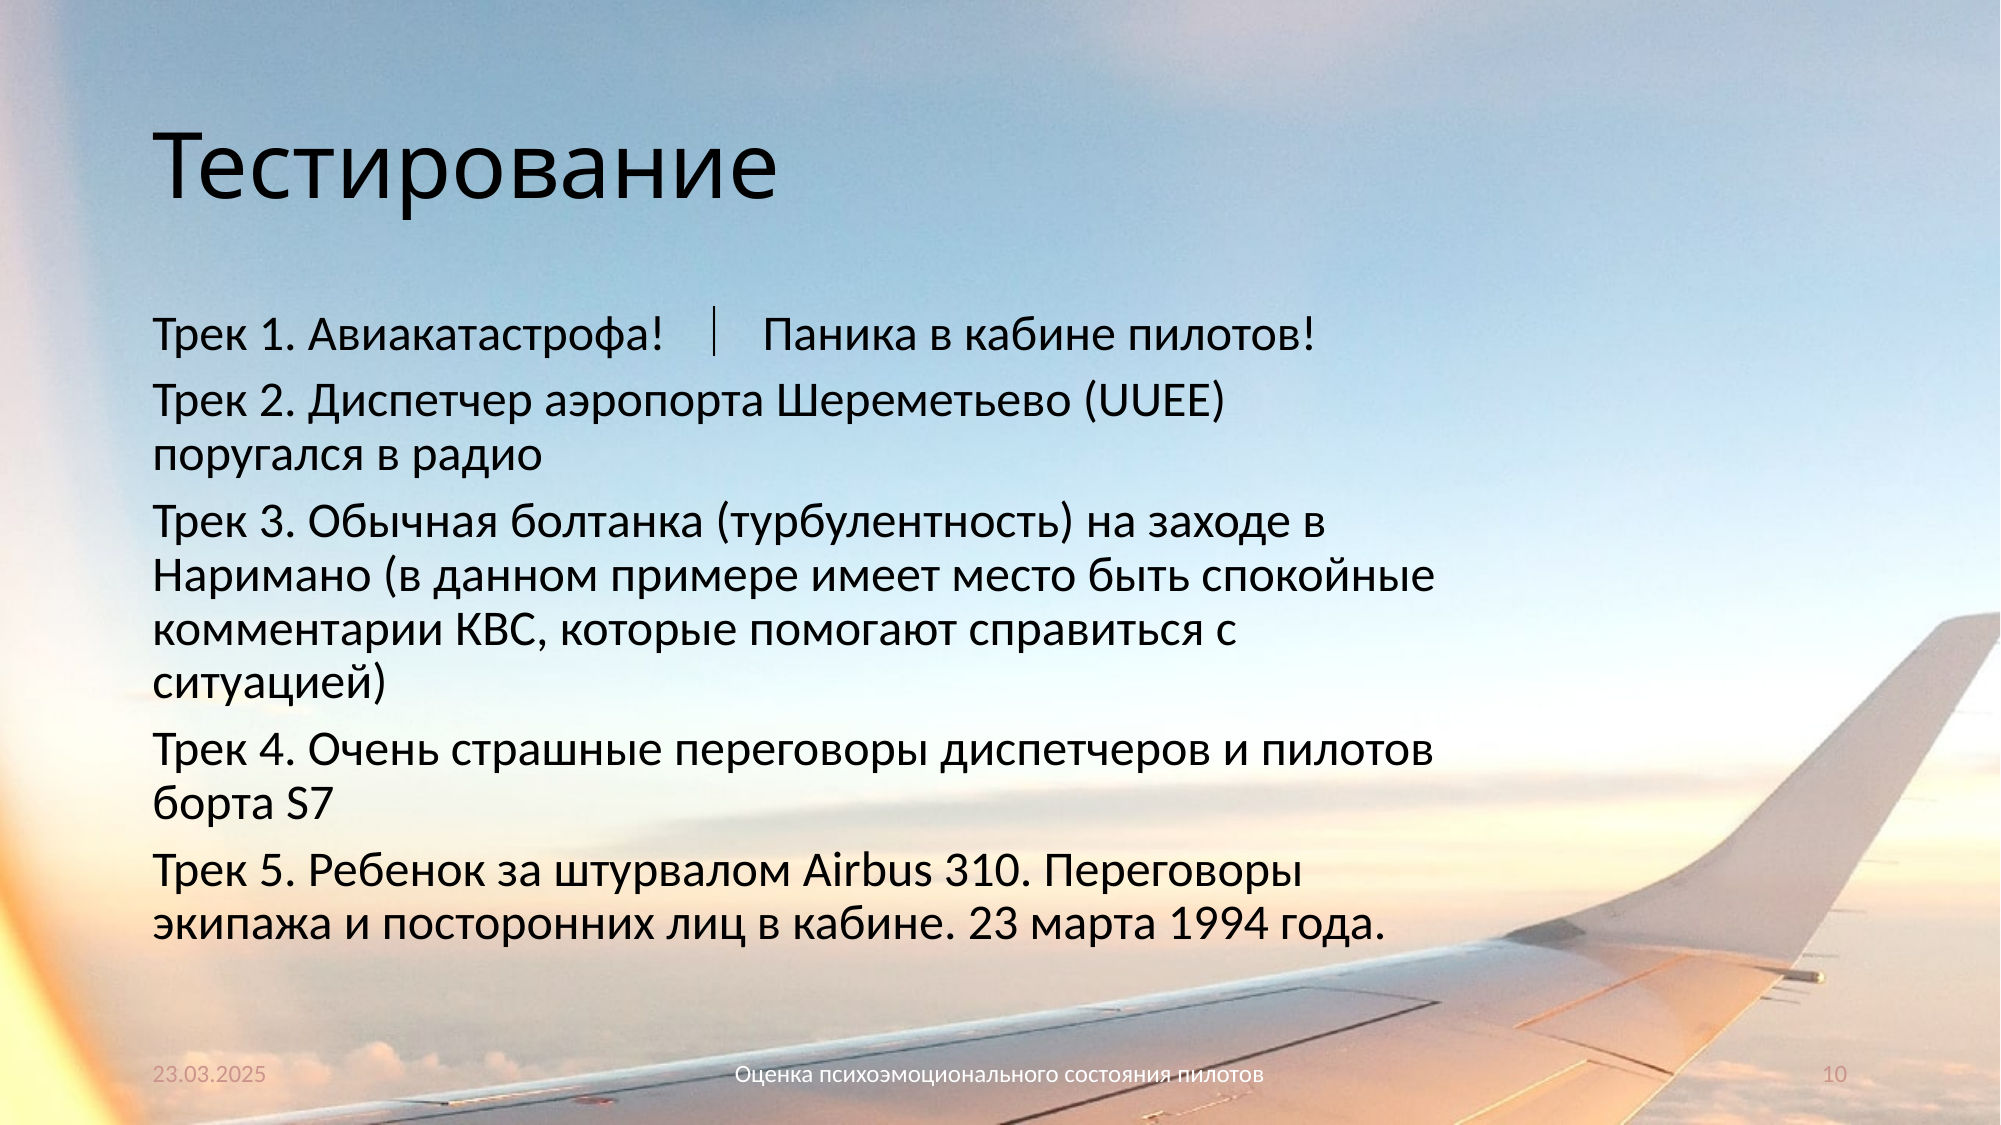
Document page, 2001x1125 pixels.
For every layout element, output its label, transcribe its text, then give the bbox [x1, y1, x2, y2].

picture [0, 0, 2001, 1125]
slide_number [137, 1042, 588, 1103]
slide_number 10 [1412, 1042, 1863, 1103]
footer Оценка психоэмоционального состояния пилотов [662, 1042, 1338, 1103]
list Трек 1. Авиакатастрофа! ｜ Паника в кабине пилотов! Трек 2. Диспетчер аэропорта Шереметьево (UUEE) поругался в радио Трек 3. Обычная болтанка (турбулентность) на заходе в Наримано (в данном примере имеет место быть спокойные комментарии КВС, которые помогают справиться с ситуацией) Трек 4. Очень страшные переговоры диспетчеров и пилотов борта S7 Трек 5. Ребенок за штурвалом Airbus 310. Переговоры экипажа и посторонних лиц в кабине. 23 марта 1994 года. [137, 299, 1452, 998]
title Тестирование [137, 59, 1863, 278]
